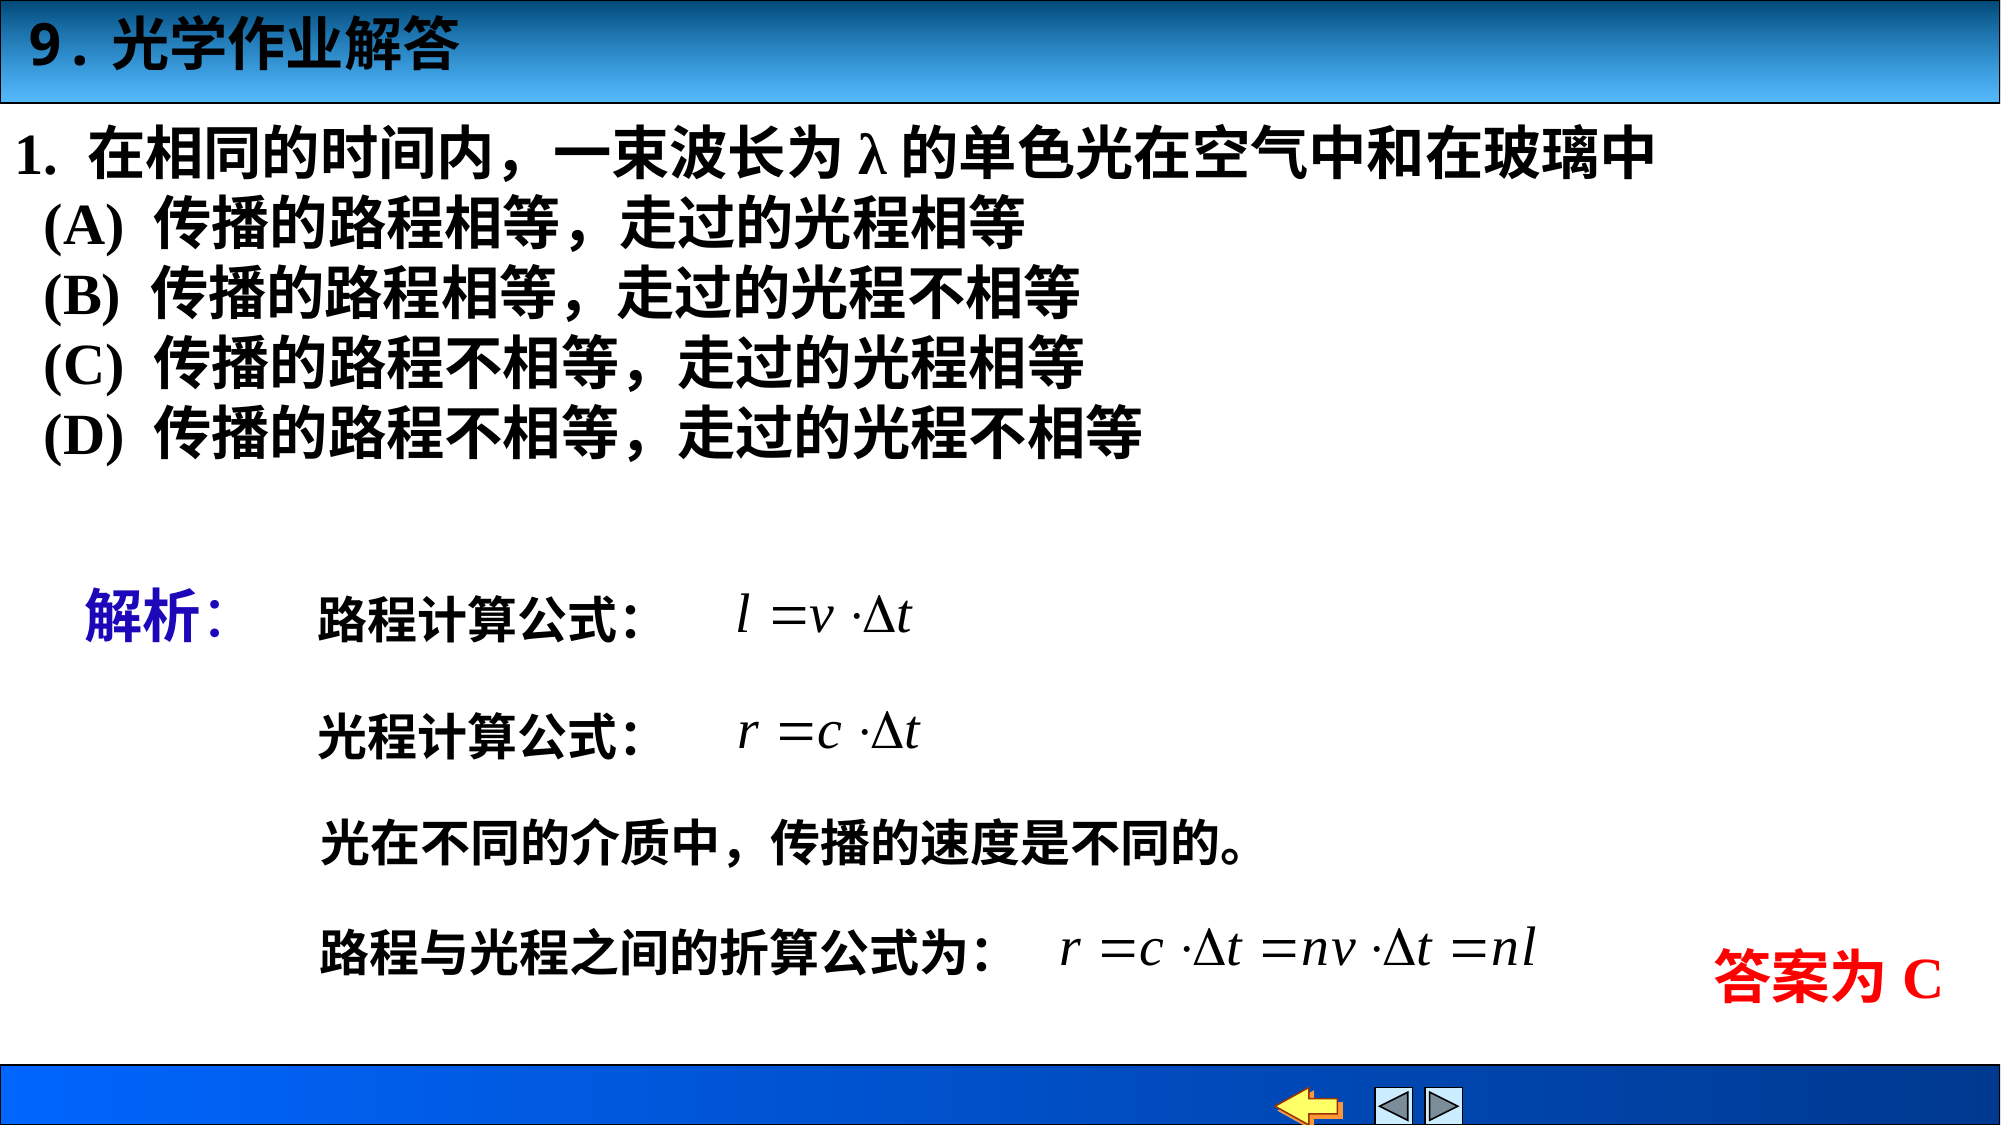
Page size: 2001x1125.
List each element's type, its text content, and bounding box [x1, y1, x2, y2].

text_box 解析： [69, 571, 284, 656]
text_box 答案为C [1698, 933, 1959, 1018]
text_box 路程计算公式： [303, 569, 745, 657]
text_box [728, 581, 924, 647]
text_box 路程与光程之间的折算公式为： [304, 913, 1035, 989]
text_box 1. 在相同的时间内，一束波长为λ的单色光在空气中和在玻璃中 (A) 传播的路程相等，走过的光程相等 (B) 传播的路程相等，走过的光程不相等 (C) 传播的路程不相等，走过的光程相等 (D) 传播的路程不相等，走过的光程不相等 [0, 108, 1969, 474]
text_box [729, 697, 934, 763]
text_box 光程计算公式： [303, 685, 745, 773]
text_box 光在不同的介质中，传播的速度是不同的。 [305, 803, 1286, 879]
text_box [1050, 913, 1548, 979]
